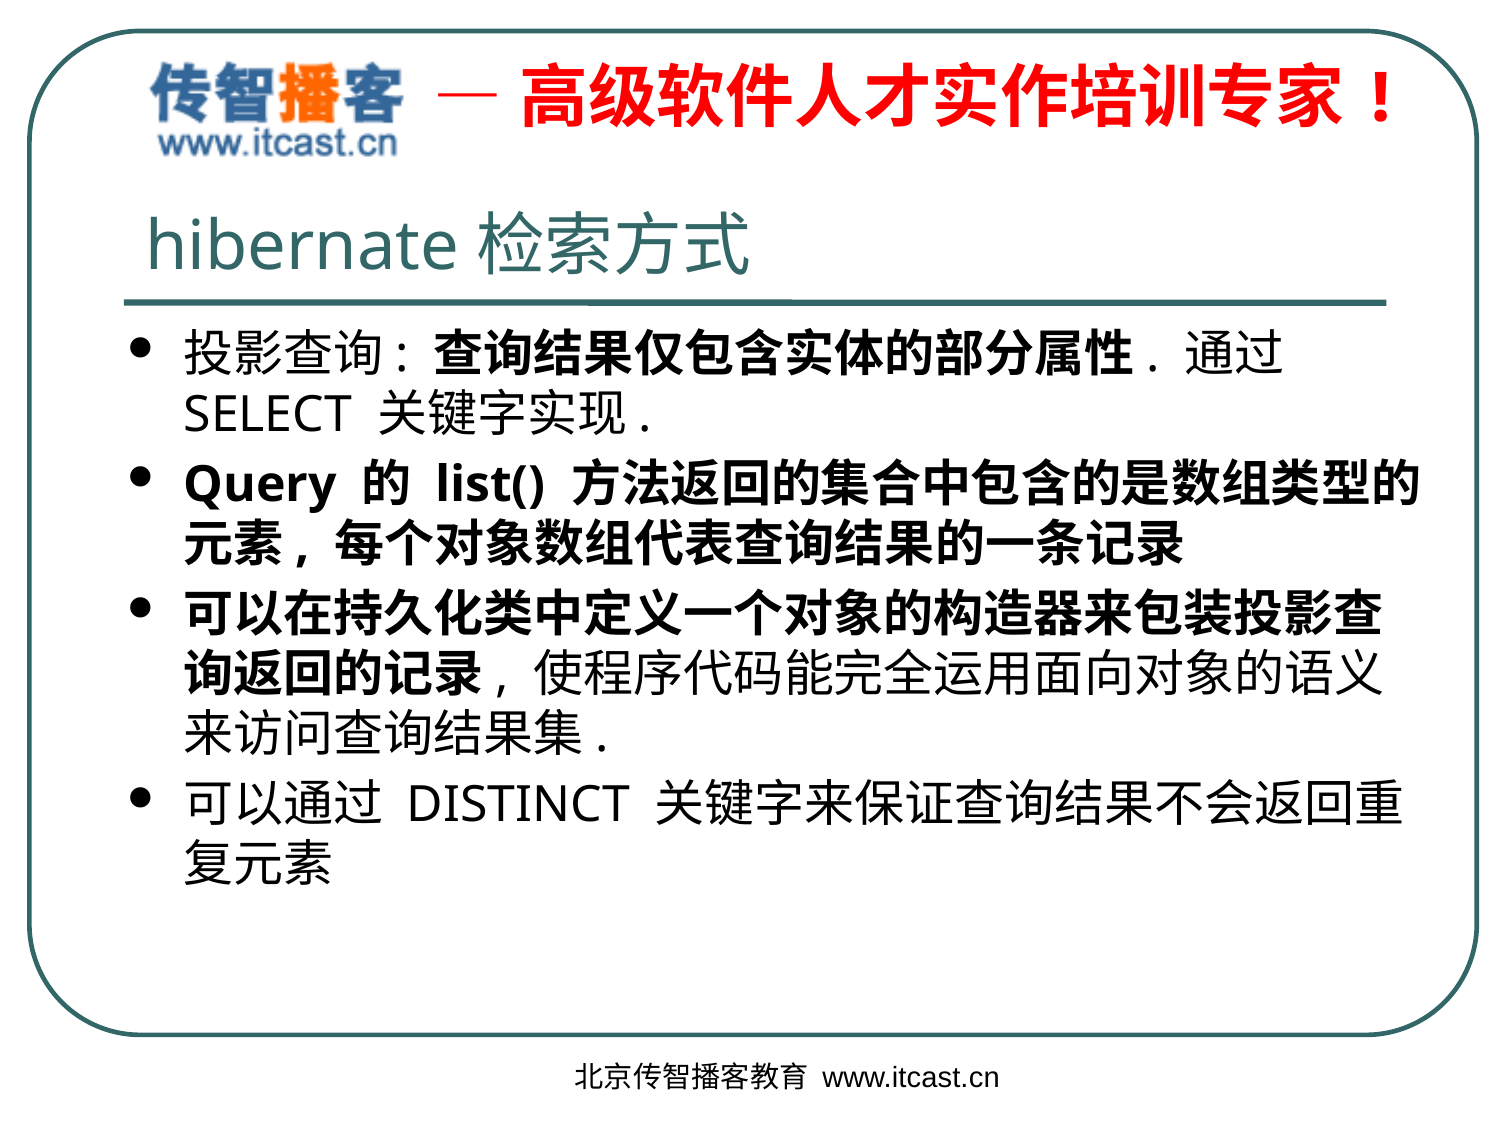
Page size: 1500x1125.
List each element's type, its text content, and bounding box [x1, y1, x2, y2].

picture [147, 54, 408, 87]
list 投影查询: 查询结果仅包含实体的部分属性. 通过 SELECT 关键字实现. Query 的 list() 方法返回的集合中包含的是数组类型的元素, 每个对象数组代表查询结果的一条记录 可以在持久化类中定义一个对象的构造器来包装投影查询返回的记录, 使程序代码能完全运用面向对象的语义来访问查询结果集. 可以通过 DISTINCT 关键字来保证查询结果不会返回重复元素 [112, 314, 1448, 905]
footer 北京传智播客教育 www.itcast.cn [549, 1050, 1025, 1125]
title hibernate检索方式 [112, 87, 1375, 291]
